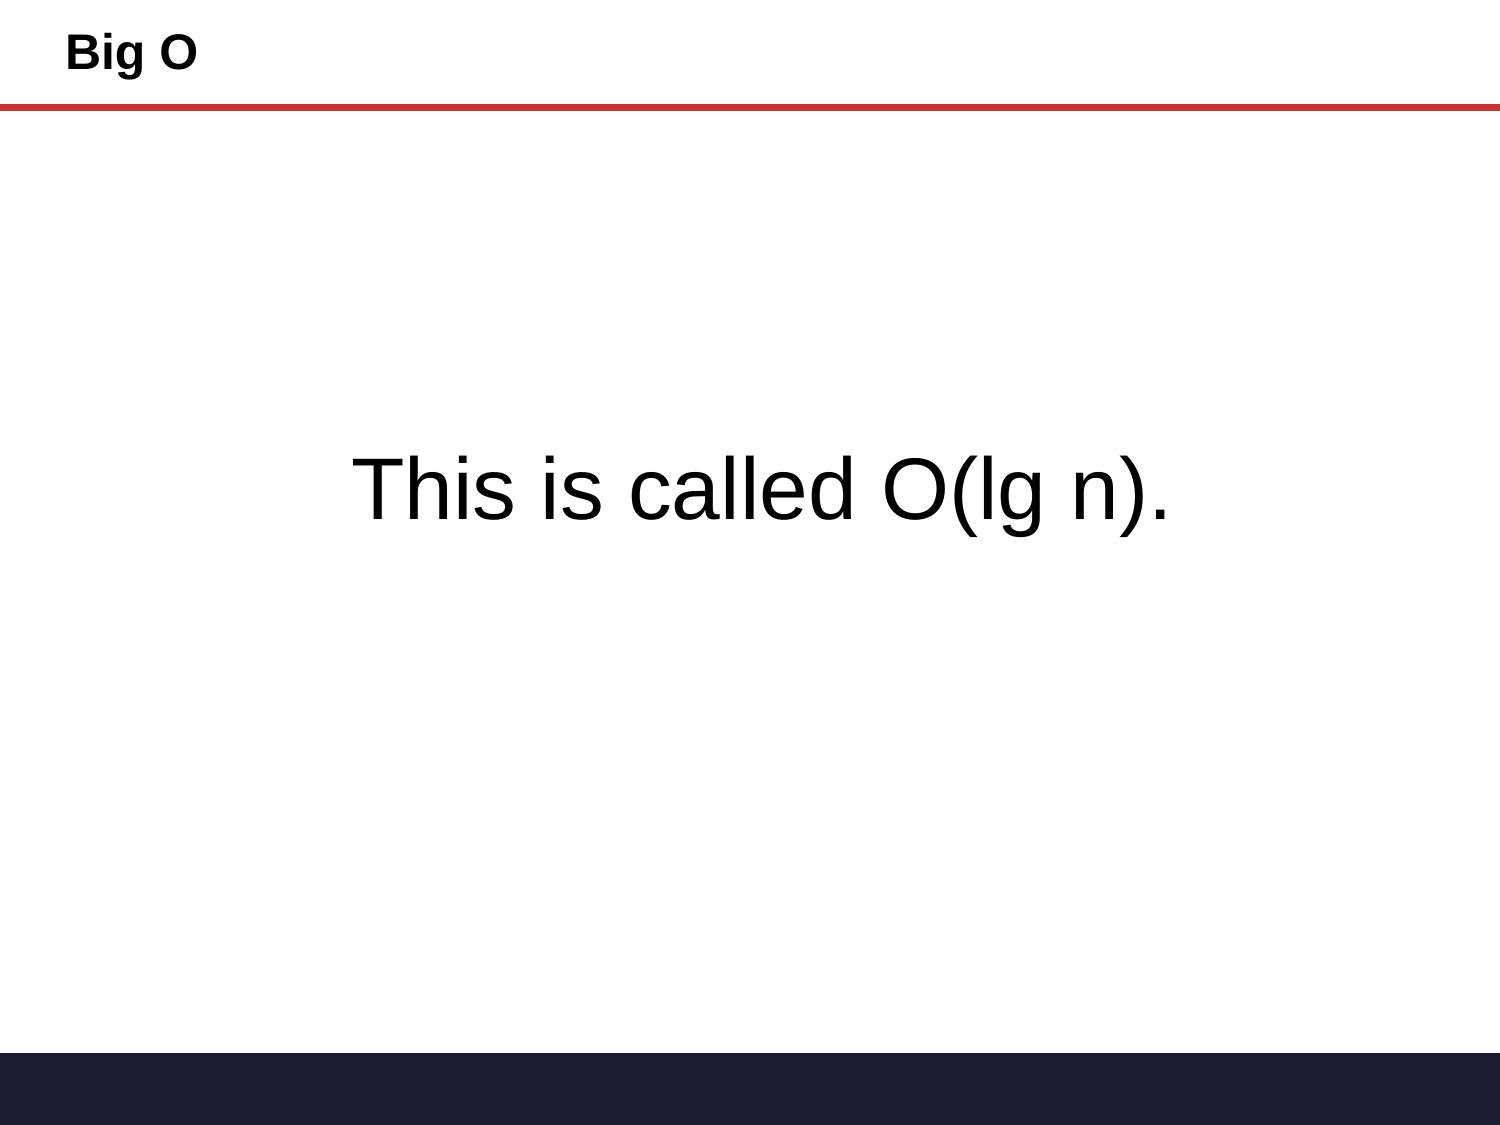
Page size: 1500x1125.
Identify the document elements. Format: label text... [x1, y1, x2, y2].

title Big O [50, 0, 1425, 108]
text_box This is called O(lg n). [49, 424, 1475, 545]
